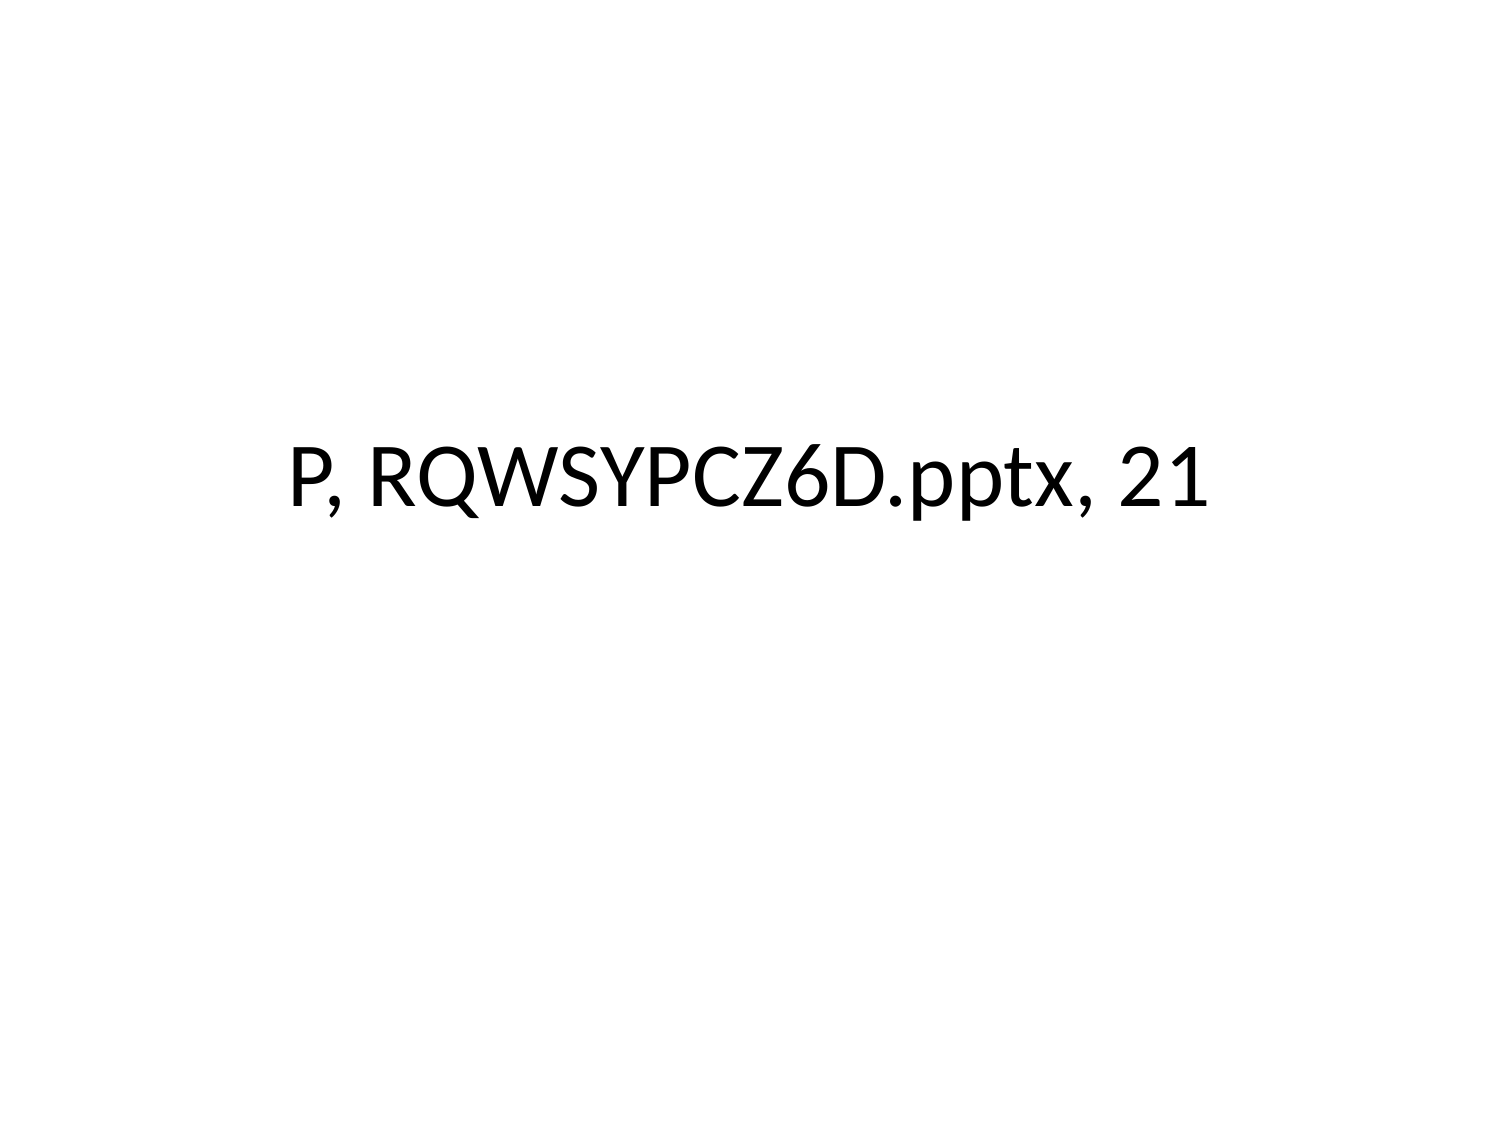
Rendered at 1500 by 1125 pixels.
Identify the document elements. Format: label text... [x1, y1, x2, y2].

title P, RQWSYPCZ6D.pptx, 21 [112, 349, 1388, 591]
